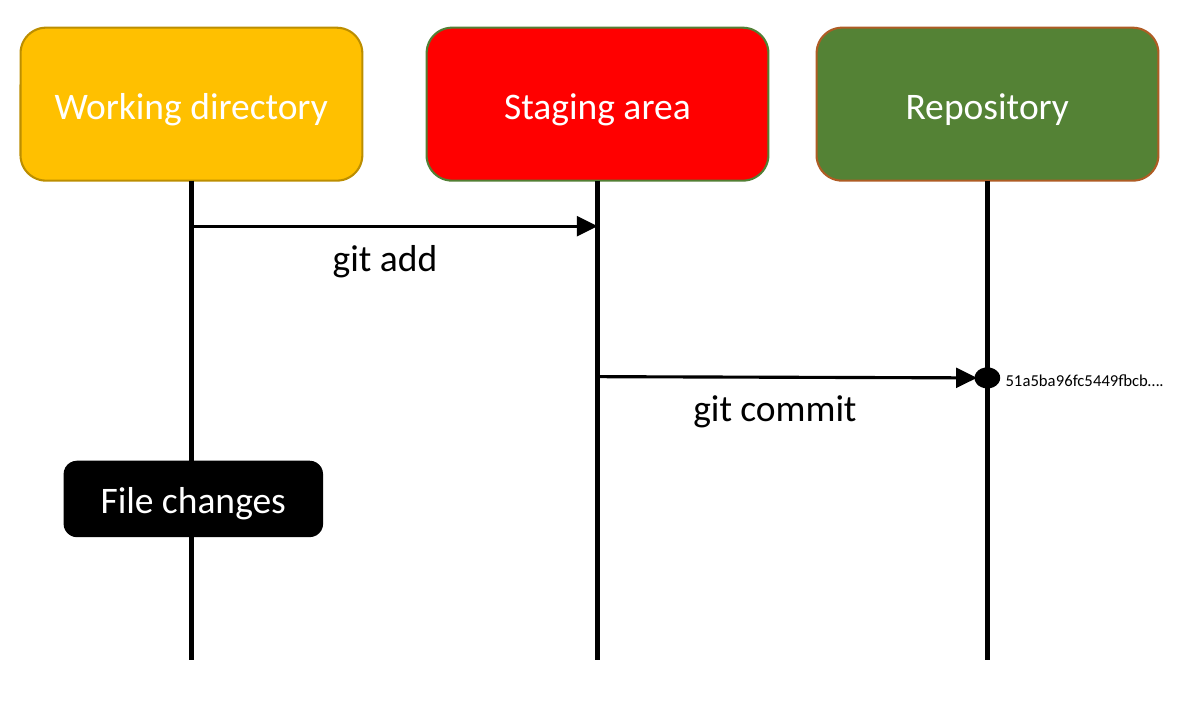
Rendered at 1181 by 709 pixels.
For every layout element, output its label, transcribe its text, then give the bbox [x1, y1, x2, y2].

text_box [974, 367, 987, 389]
text_box Working directory [19, 26, 364, 182]
text_box Repository [815, 26, 1160, 182]
text_box Staging area [425, 26, 770, 182]
text_box git add [281, 228, 489, 287]
text_box File changes [63, 460, 191, 538]
text_box 51a5ba96fc5449fbcb…. [990, 362, 1179, 398]
text_box git commit [671, 379, 879, 438]
text_box File changes [192, 460, 324, 538]
